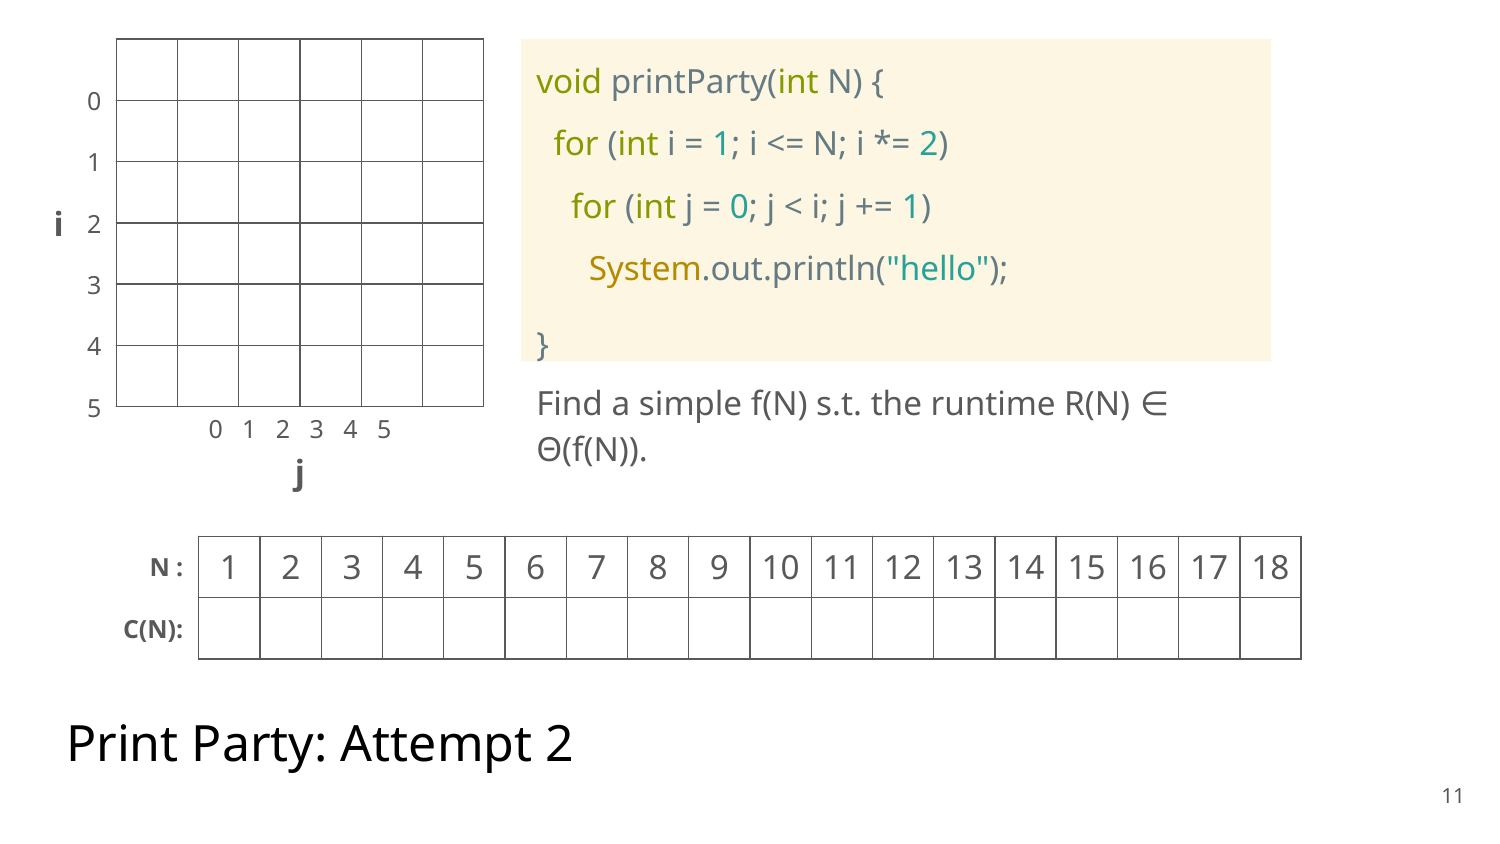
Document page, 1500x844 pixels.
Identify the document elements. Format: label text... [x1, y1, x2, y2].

table_cell [362, 101, 422, 161]
title Print Party: Attempt 2 [51, 696, 1449, 791]
text_box N : [93, 535, 198, 597]
table_header [362, 40, 422, 100]
table_cell [178, 285, 238, 345]
table_cell [628, 598, 688, 658]
table_cell [301, 346, 361, 406]
table_cell [301, 224, 361, 283]
table_header 11 [812, 537, 872, 597]
table_cell [934, 598, 994, 658]
table_cell [362, 346, 422, 406]
table_cell [117, 162, 177, 222]
table_cell [423, 346, 483, 406]
table_cell [996, 598, 1055, 658]
table_header 3 [322, 537, 382, 597]
table_cell [506, 598, 566, 658]
table_cell [239, 224, 299, 283]
table_header [178, 40, 238, 100]
table_cell [117, 224, 177, 283]
table_header [423, 40, 483, 100]
table_cell [751, 598, 811, 658]
table_cell [239, 162, 299, 222]
table_header 18 [1241, 537, 1300, 597]
text_box 0 1 2 3 4 5 [79, 38, 116, 407]
table_cell [239, 285, 299, 345]
table_header [117, 40, 177, 100]
table_cell [301, 285, 361, 345]
table_header [239, 40, 299, 100]
table_header 10 [751, 537, 811, 597]
table_cell [117, 346, 177, 406]
table_cell [322, 598, 382, 658]
table_cell [1057, 598, 1117, 658]
table_cell [423, 101, 483, 161]
table_cell [362, 162, 422, 222]
table_cell [301, 101, 361, 161]
table_cell [873, 598, 933, 658]
slide_number ‹#› [1389, 764, 1480, 830]
table_cell [117, 101, 177, 161]
table_header 12 [873, 537, 933, 597]
table_cell [362, 224, 422, 283]
table_header 6 [506, 537, 566, 597]
table_header 4 [383, 537, 443, 597]
table_header 17 [1179, 537, 1239, 597]
text_box j [116, 443, 484, 489]
text_box 0 1 2 3 4 5 [116, 407, 484, 443]
table_header 7 [567, 537, 627, 597]
text_box C(N): [93, 597, 198, 659]
table_cell [362, 285, 422, 345]
table_header 1 [199, 537, 259, 597]
table_cell [383, 598, 443, 658]
table_header 9 [689, 537, 749, 597]
table_header 16 [1118, 537, 1178, 597]
table_cell [239, 101, 299, 161]
table_header 15 [1057, 537, 1117, 597]
text_box Find a simple f(N) s.t. the runtime R(N) ∈ Θ(f(N)). [521, 361, 1272, 429]
table_header 2 [261, 537, 321, 597]
table_cell [178, 162, 238, 222]
table_cell [301, 162, 361, 222]
table_cell [567, 598, 627, 658]
table_header 5 [444, 537, 504, 597]
table_header 13 [934, 537, 994, 597]
table_cell [689, 598, 749, 658]
table_cell [1241, 598, 1300, 658]
table_header 14 [996, 537, 1055, 597]
table_cell [1118, 598, 1178, 658]
table_cell [239, 346, 299, 406]
text_box i [33, 38, 79, 407]
table_cell [261, 598, 321, 658]
table_cell [199, 598, 259, 658]
text_box void printParty(int N) { for (int i = 1; i <= N; i *= 2) for (int j = 0; j < i; j += 1) System.out.println("hello"); } [521, 38, 1272, 361]
table_header [301, 40, 361, 100]
table_cell [423, 285, 483, 345]
table_header 8 [628, 537, 688, 597]
table_cell [178, 101, 238, 161]
table_cell [117, 285, 177, 345]
table_cell [423, 224, 483, 283]
table_cell [178, 346, 238, 406]
table_cell [444, 598, 504, 658]
table_cell [178, 224, 238, 283]
table_cell [812, 598, 872, 658]
table_cell [423, 162, 483, 222]
table_cell [1179, 598, 1239, 658]
